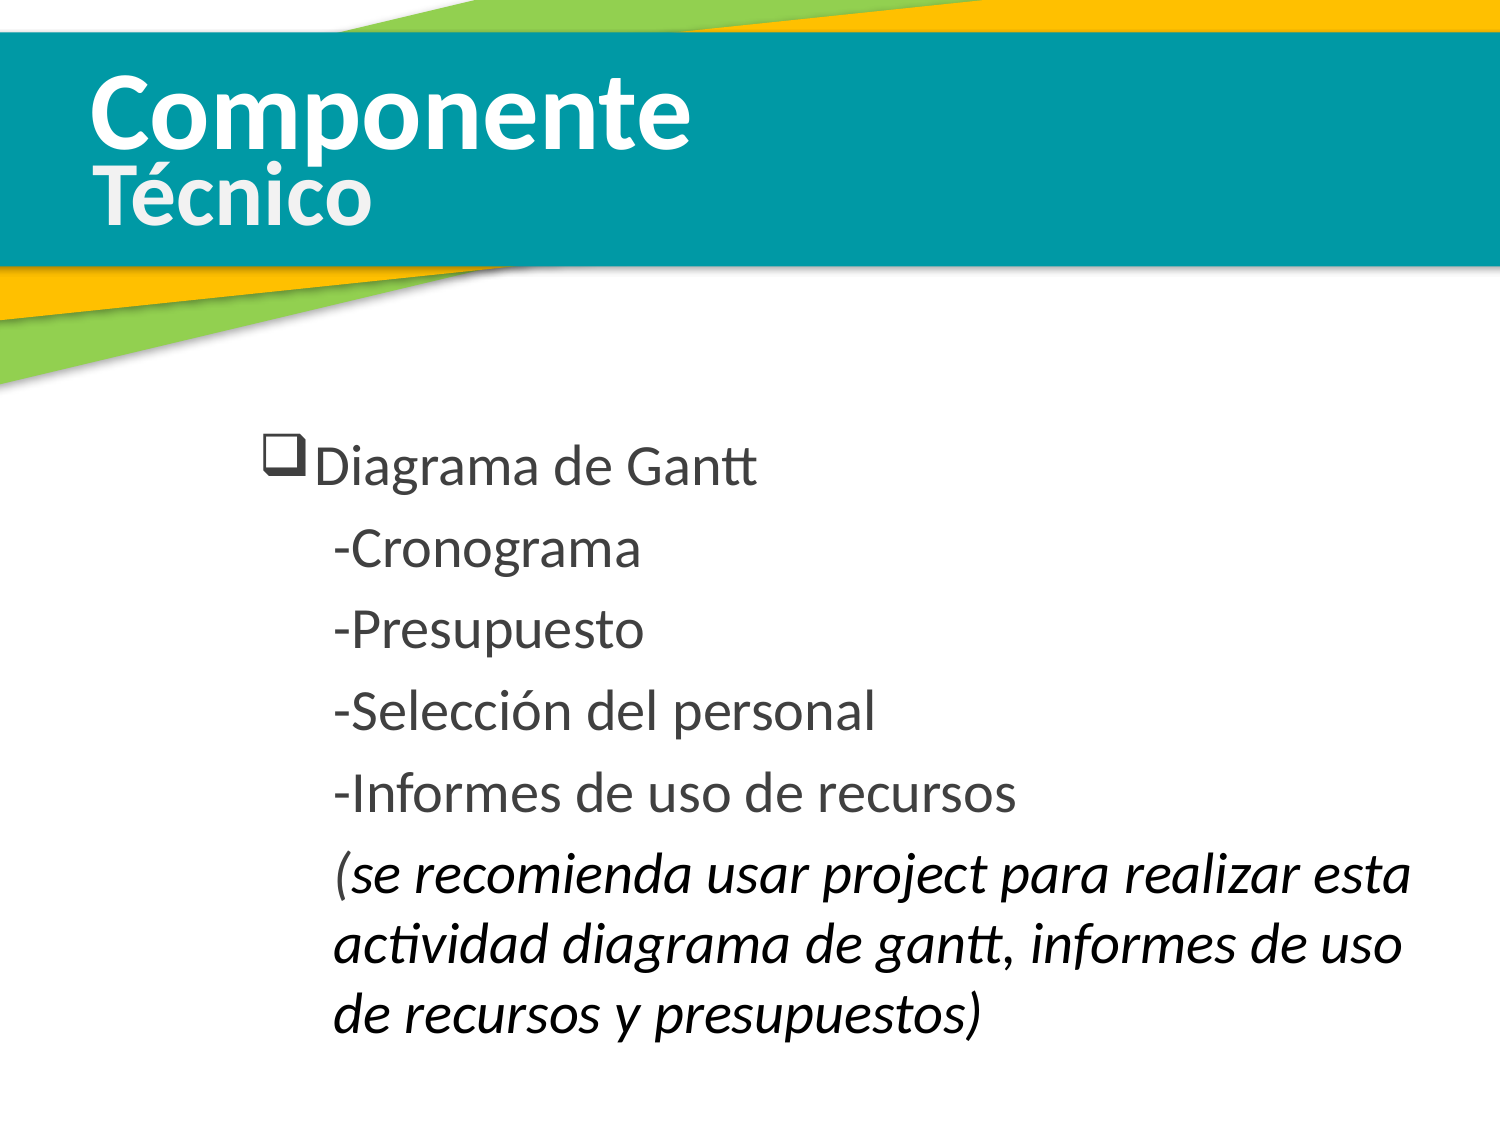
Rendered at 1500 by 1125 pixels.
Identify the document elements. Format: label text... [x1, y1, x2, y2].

text_box Componente [75, 27, 1005, 181]
text_box Diagrama de Gantt -Cronograma -Presupuesto -Selección del personal -Informes de uso de recursos (se recomienda usar project para realizar esta actividad diagrama de gantt, informes de uso de recursos y presupuestos) [243, 419, 1472, 1066]
text_box Técnico [77, 92, 1291, 286]
